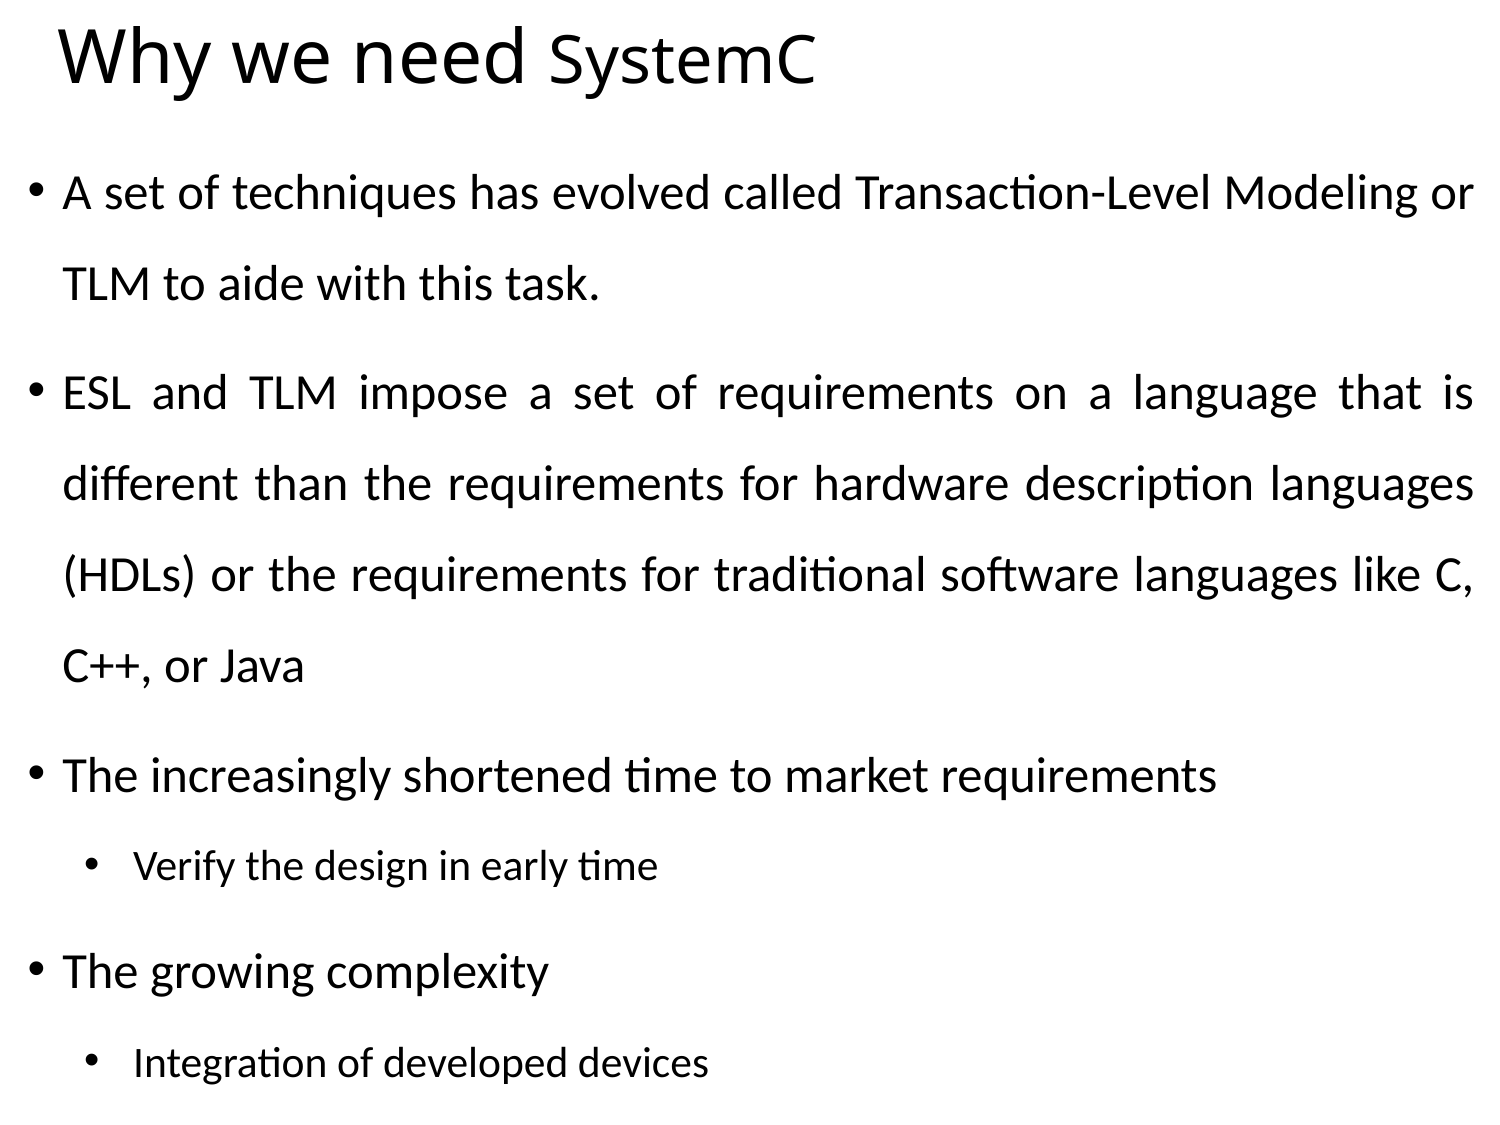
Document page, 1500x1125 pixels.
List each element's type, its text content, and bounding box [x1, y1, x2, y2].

title Why we need SystemC [42, 21, 1337, 97]
list A set of techniques has evolved called Transaction-Level Modeling or TLM to aide with this task. ESL and TLM impose a set of requirements on a language that is different than the requirements for hardware description languages (HDLs) or the requirements for traditional software languages like C, C++, or Java The increasingly shortened time to market requirements Verify the design in early time The growing complexity Integration of developed devices [12, 120, 1492, 1102]
